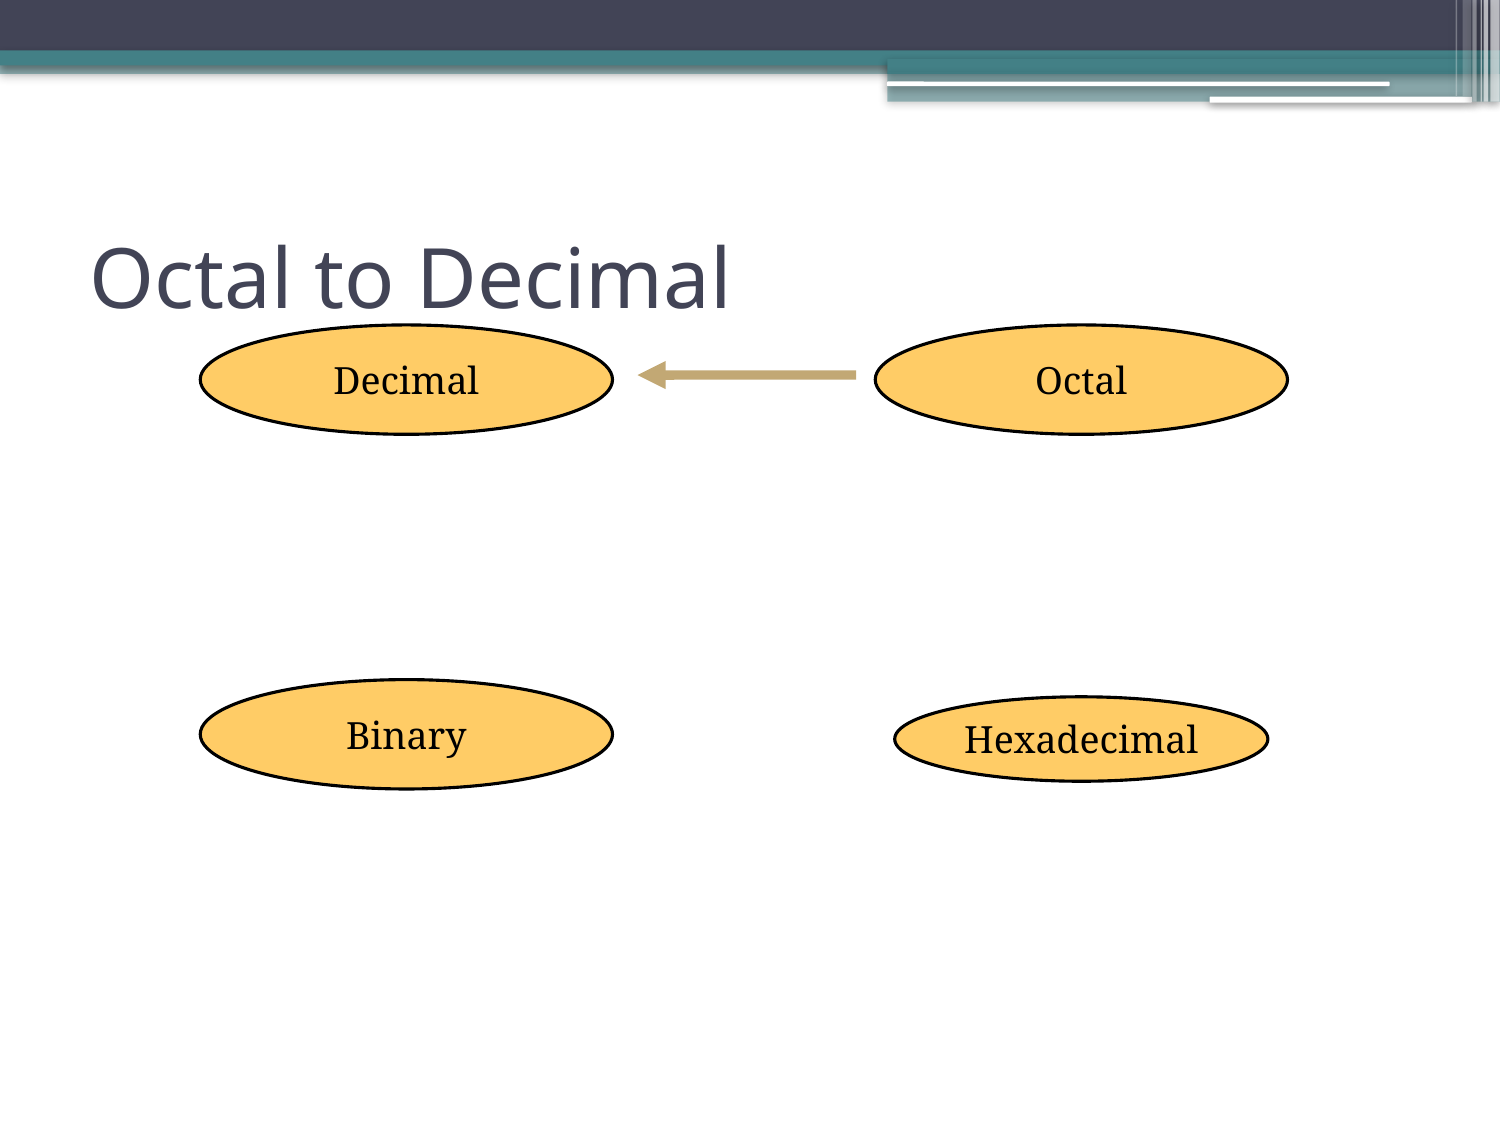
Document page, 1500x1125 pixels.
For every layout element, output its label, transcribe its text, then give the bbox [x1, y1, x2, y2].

text_box [637, 368, 857, 382]
text_box Octal [875, 324, 1288, 435]
title Octal to Decimal [75, 187, 1425, 363]
text_box Binary [200, 679, 613, 789]
text_box Hexadecimal [894, 696, 1268, 782]
text_box Decimal [200, 324, 613, 435]
